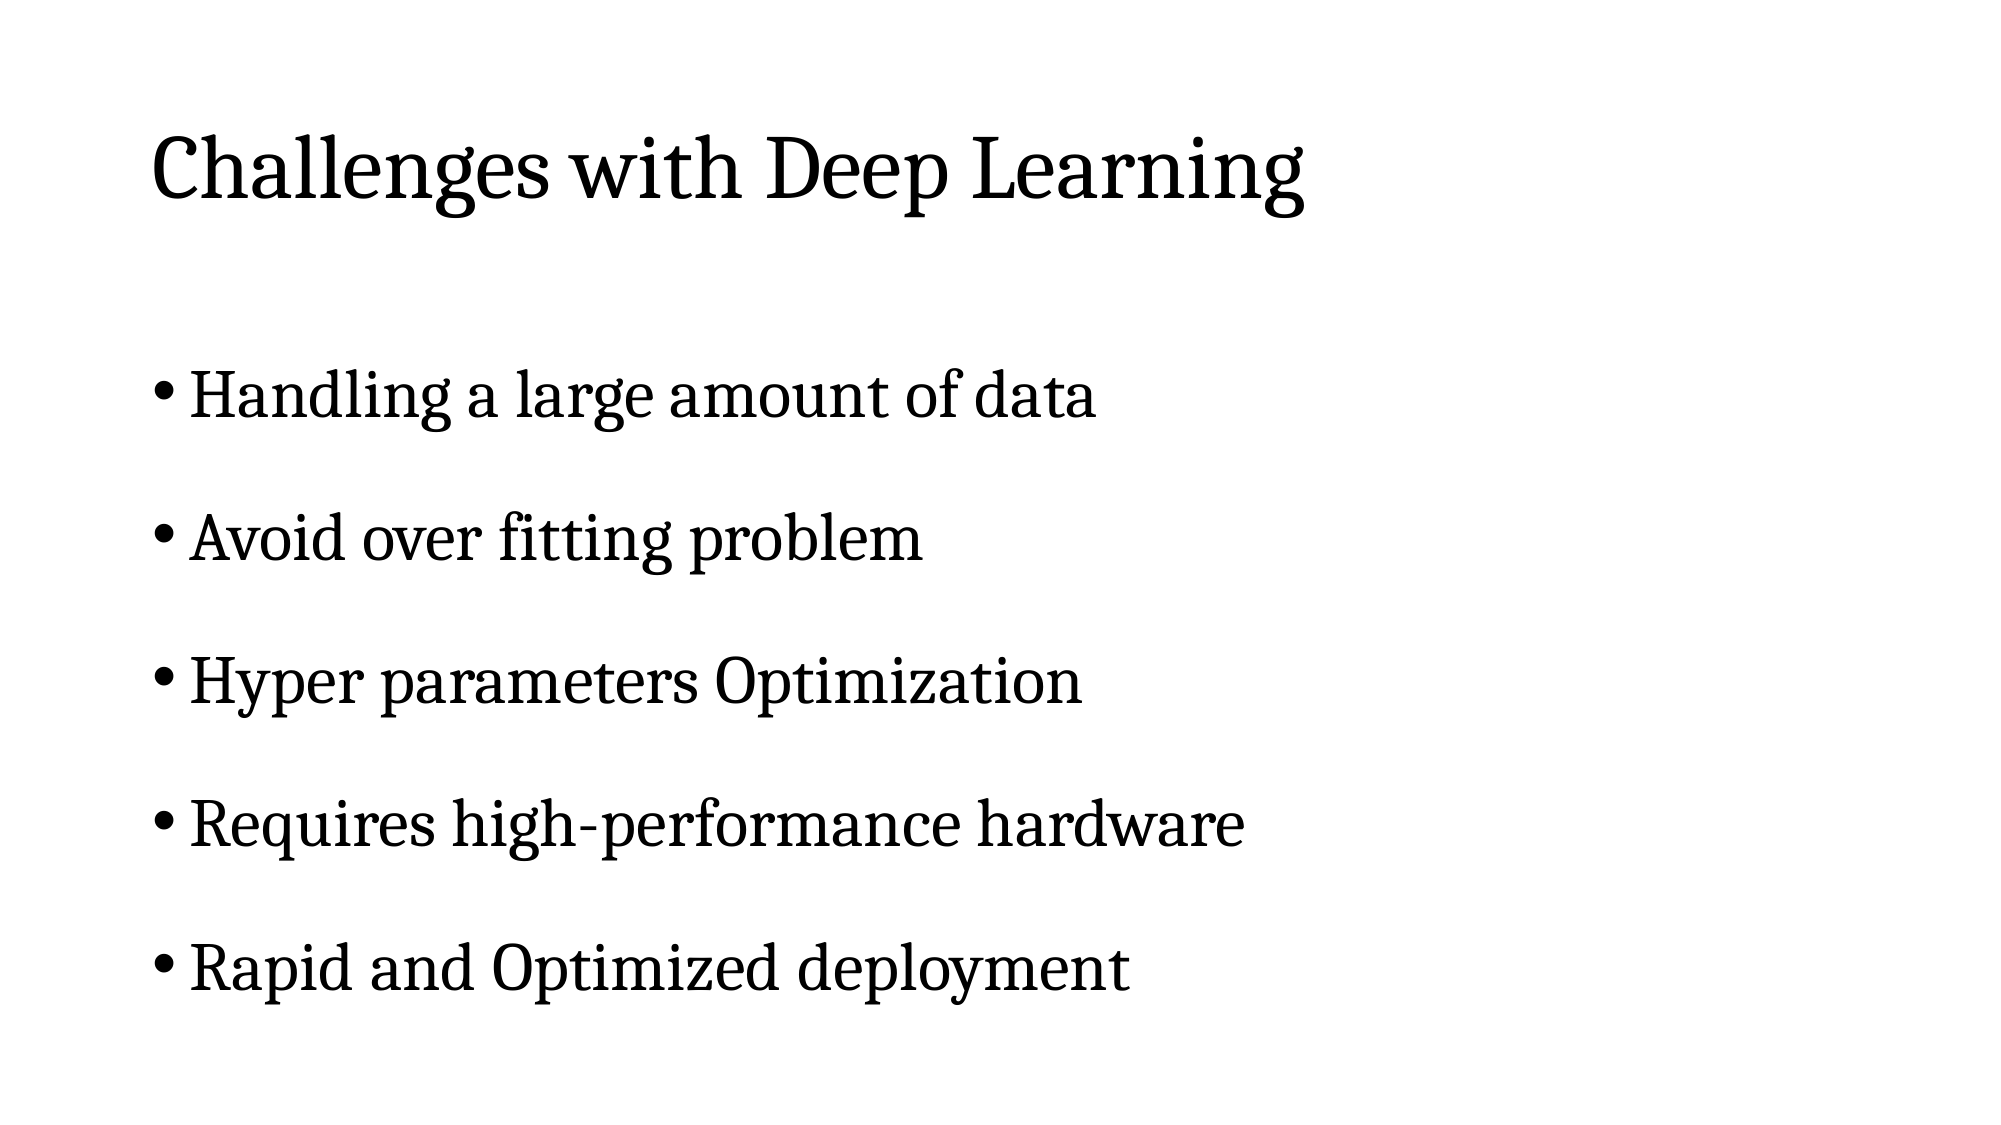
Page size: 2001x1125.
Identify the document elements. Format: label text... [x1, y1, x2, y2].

list Handling a large amount of data Avoid over fitting problem Hyper parameters Optimization Requires high-performance hardware Rapid and Optimized deployment [137, 299, 1863, 1014]
title Challenges with Deep Learning [137, 59, 1863, 278]
